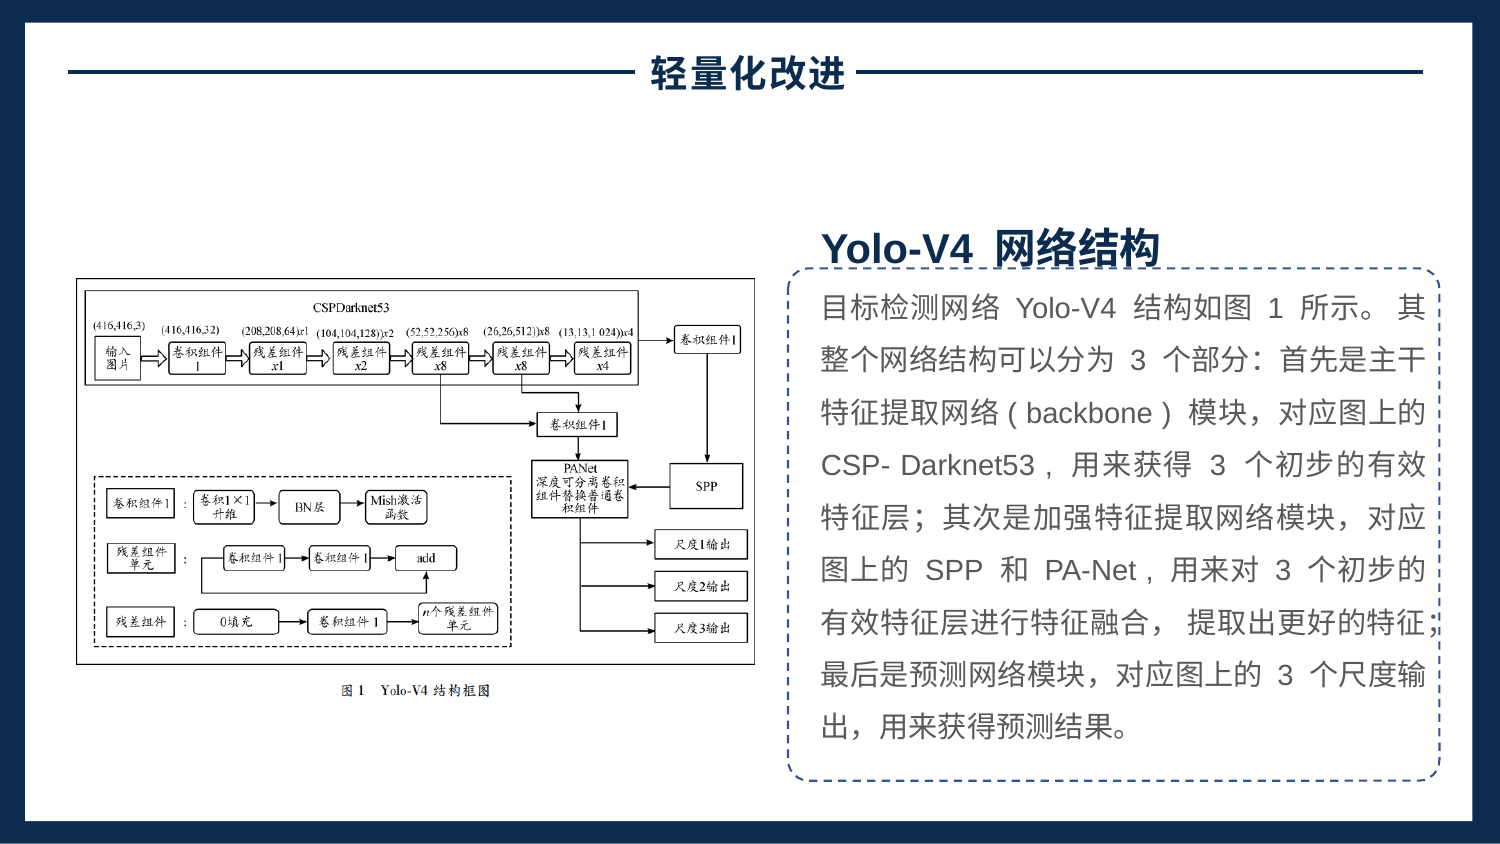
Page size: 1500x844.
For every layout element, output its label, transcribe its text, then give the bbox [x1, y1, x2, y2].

text_box Yolo-V4 网络结构 目标检测网络 Yolo-V4 结构如图 1 所示。 其整个网络结构可以分为 3 个部分：首先是主干特征提取网络( backbone ) 模块，对应图上的 CSP- Darknet53 , 用来获得 3 个初步的有效特征层；其次是加强特征提取网络模块，对应图上的 SPP 和 PA-Net , 用来对 3 个初步的有效特征层进行特征融合， 提取出更好的特征；最后是预测网络模块，对应图上的 3 个尺度输出，用来获得预测结果。 [820, 196, 1428, 744]
text_box [786, 267, 1441, 782]
picture [64, 268, 768, 706]
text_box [67, 42, 1424, 103]
